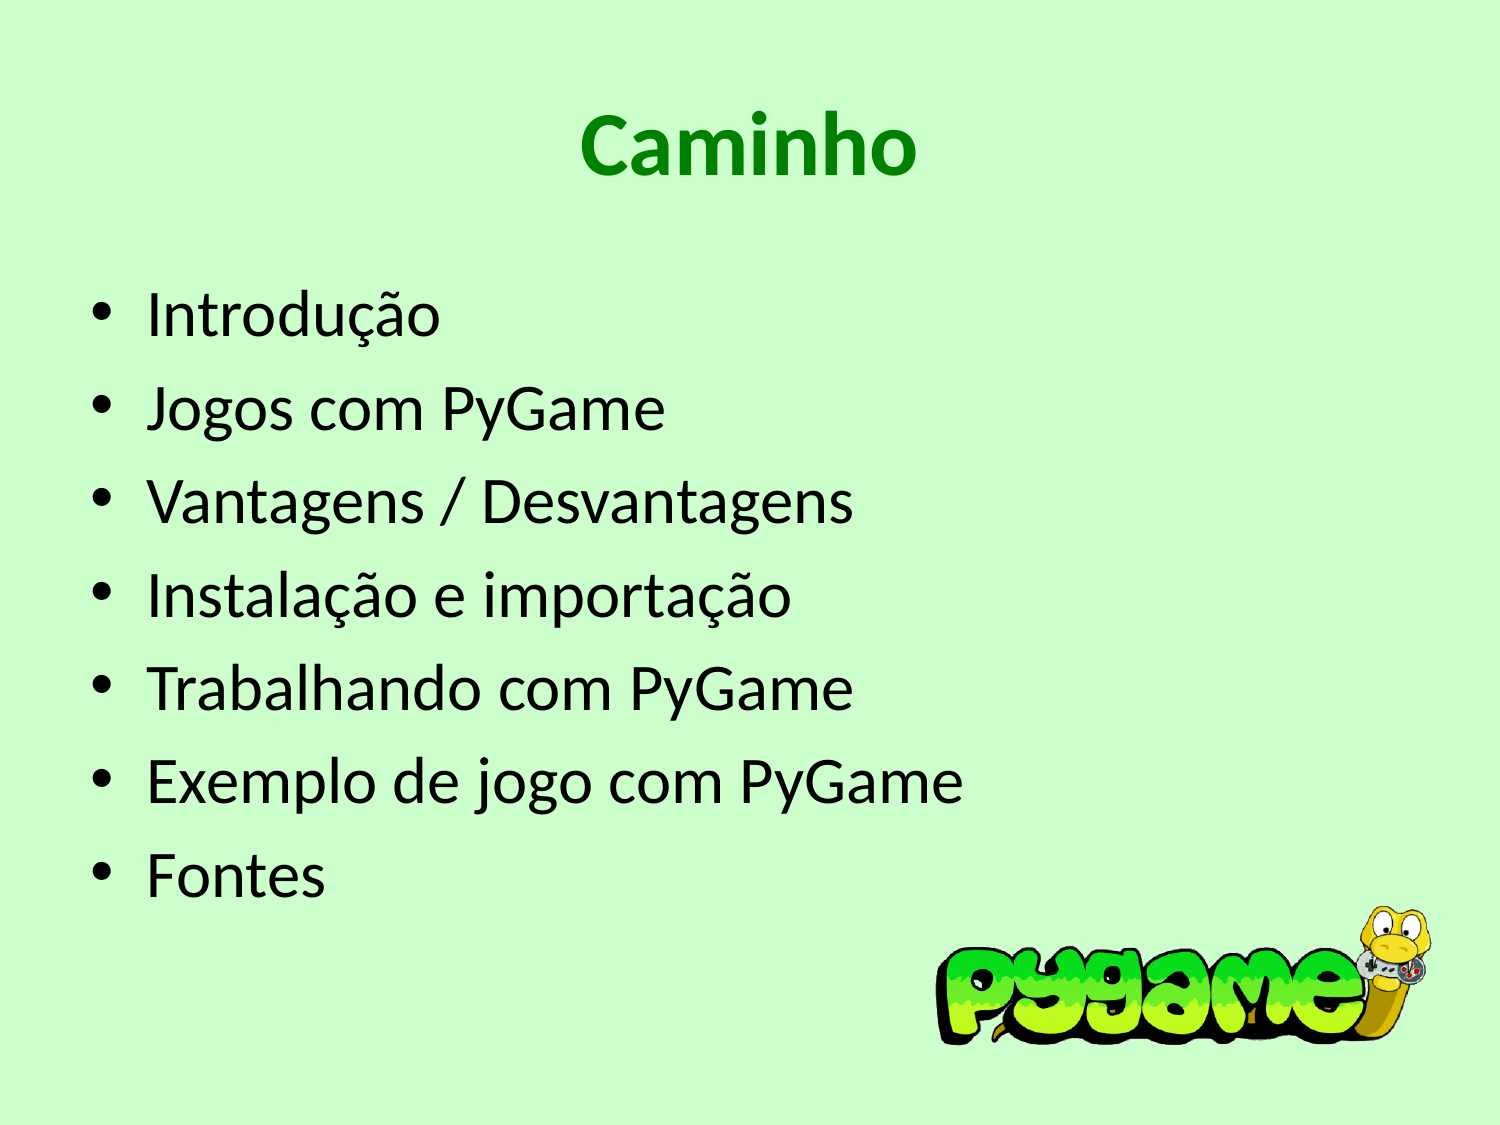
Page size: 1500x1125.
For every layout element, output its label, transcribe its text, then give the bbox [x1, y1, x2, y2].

title Caminho [75, 45, 1425, 233]
list Introdução Jogos com PyGame Vantagens / Desvantagens Instalação e importação Trabalhando com PyGame Exemplo de jogo com PyGame Fontes [75, 262, 1425, 1005]
picture [931, 900, 1436, 1051]
